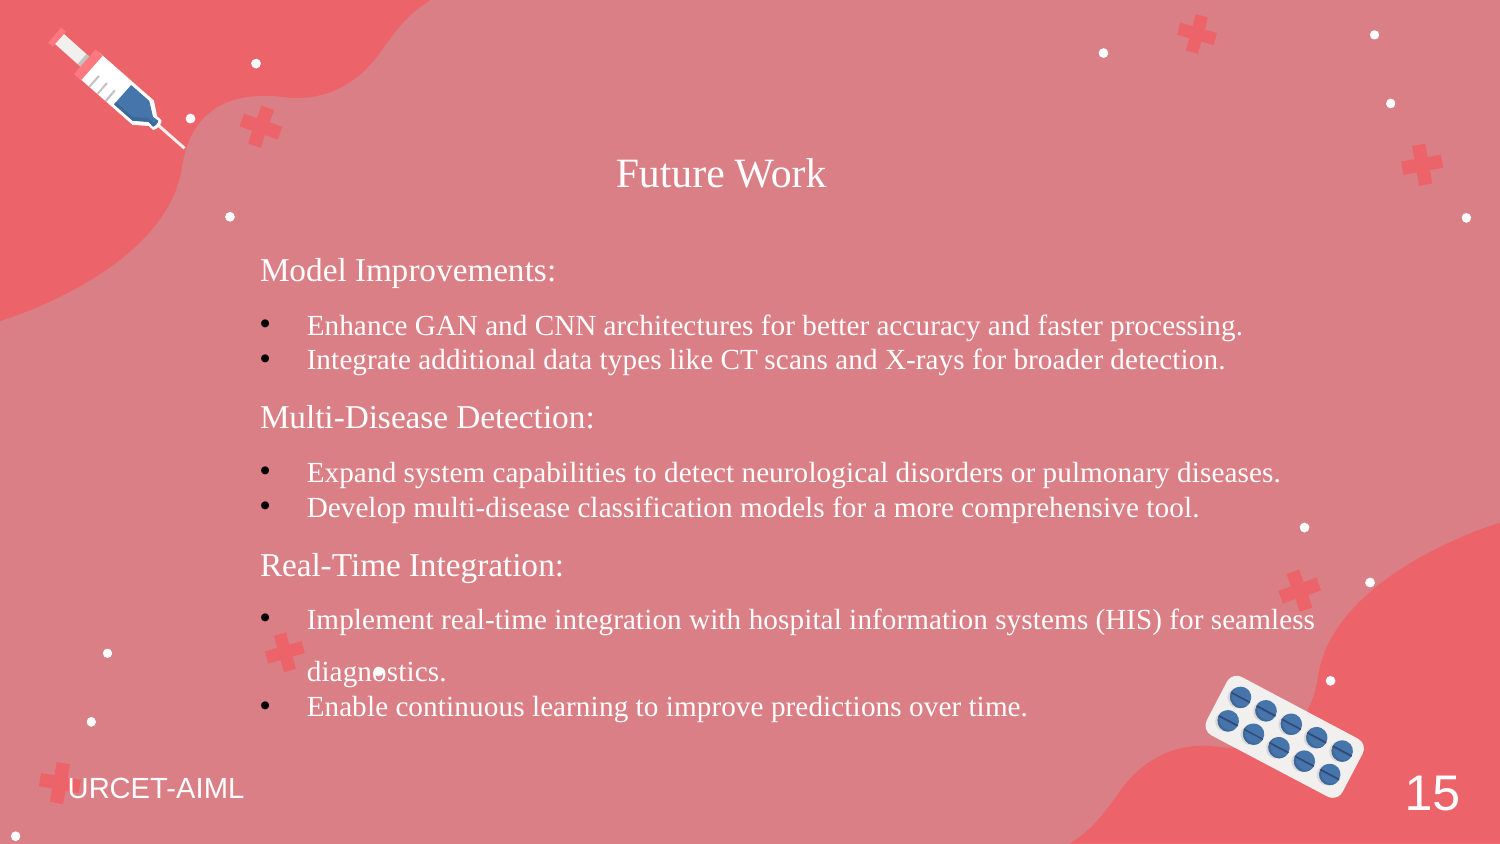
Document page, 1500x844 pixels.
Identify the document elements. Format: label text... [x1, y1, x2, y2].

text_box Future Work [584, 138, 858, 202]
text_box Model Improvements: Enhance GAN and CNN architectures for better accuracy and faster processing. Integrate additional data types like CT scans and X-rays for broader detection. Multi-Disease Detection: Expand system capabilities to detect neurological disorders or pulmonary diseases. Develop multi-disease classification models for a more comprehensive tool. Real-Time Integration: Implement real-time integration with hospital information systems (HIS) for seamless diagnostics. Enable continuous learning to improve predictions over time. [245, 221, 1369, 696]
text_box 15 [1389, 752, 1484, 828]
text_box URCET-AIML [53, 761, 295, 812]
